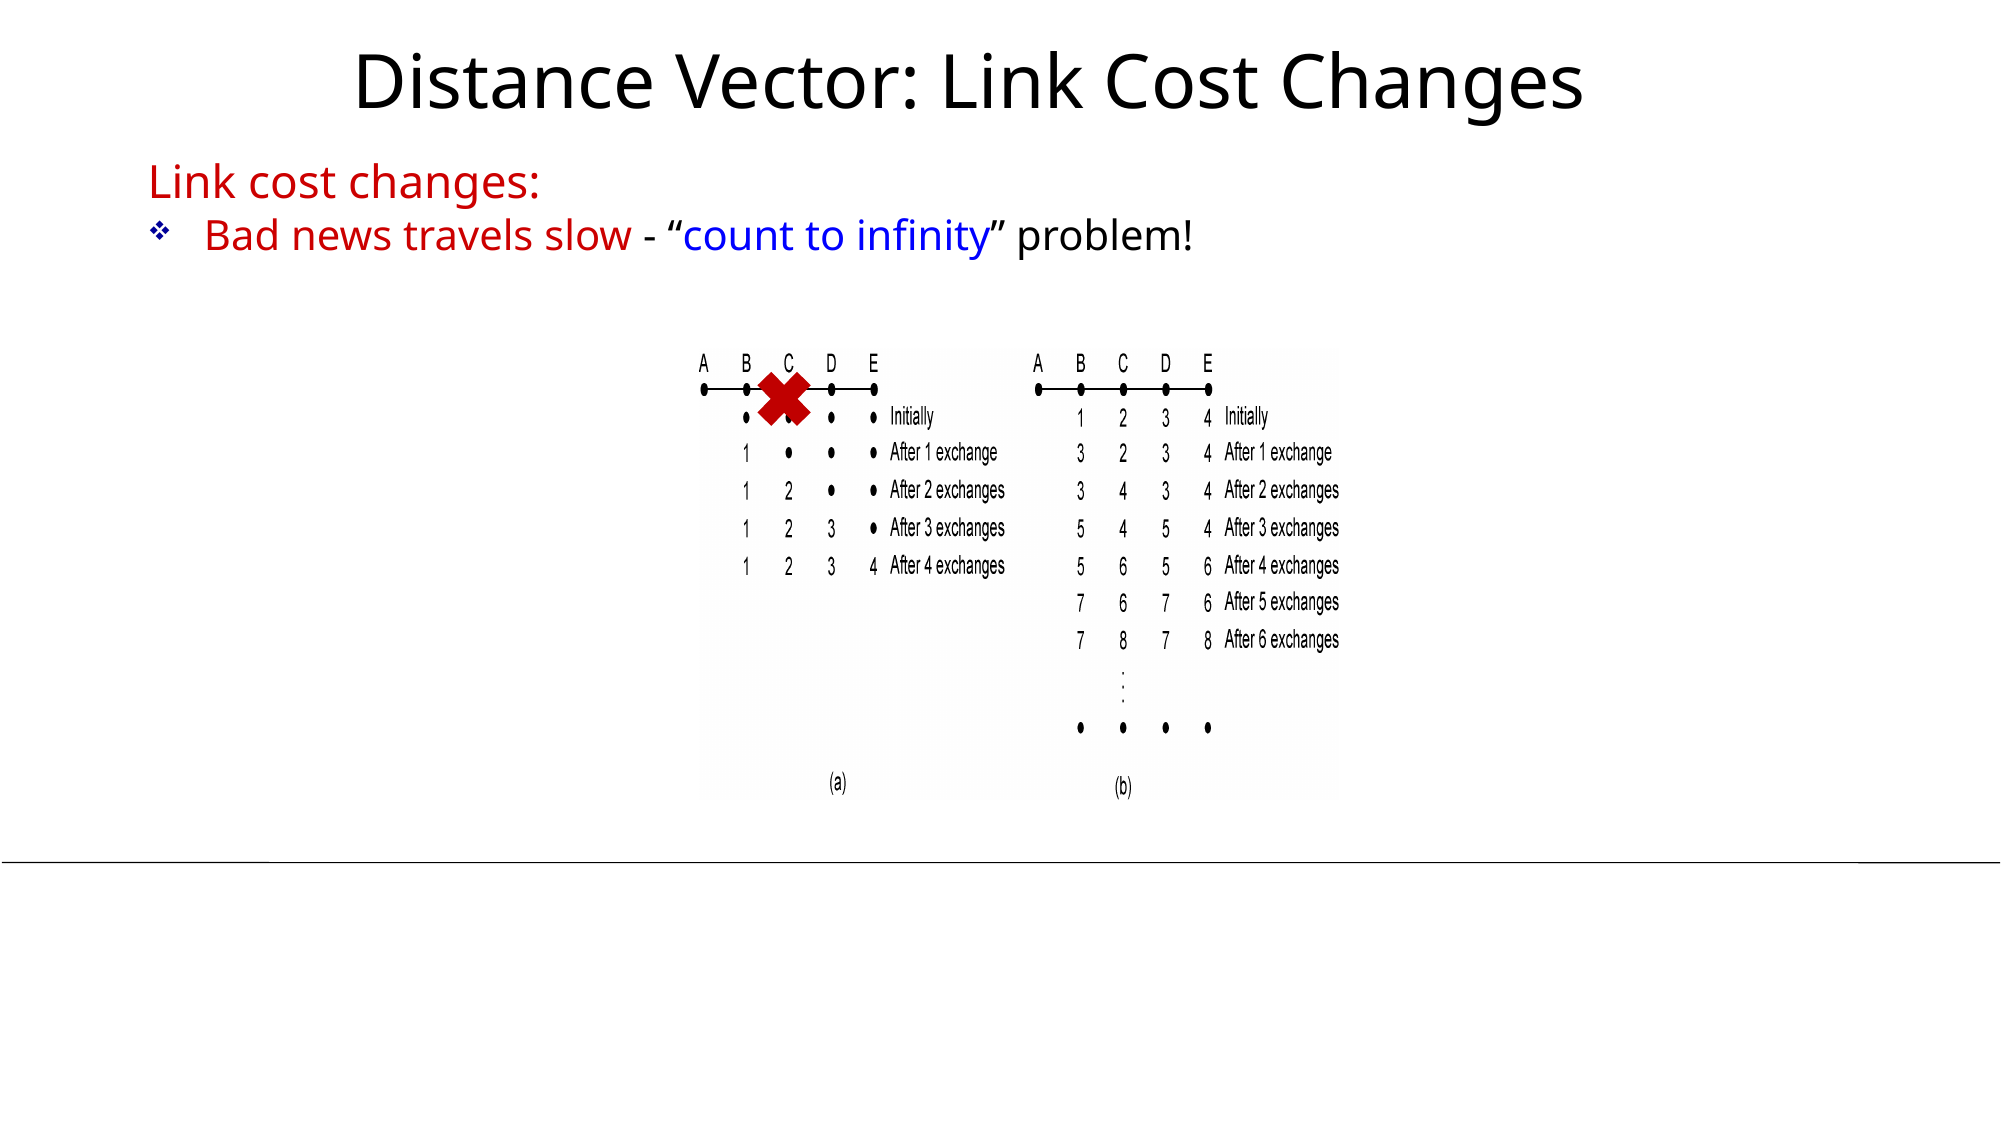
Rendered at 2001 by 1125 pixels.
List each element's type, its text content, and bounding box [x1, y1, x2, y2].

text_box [63, 348, 1339, 923]
text_box Link cost changes: Bad news travels slow - “count to infinity” problem! [132, 154, 1342, 569]
title Distance Vector: Link Cost Changes [337, 24, 1613, 143]
